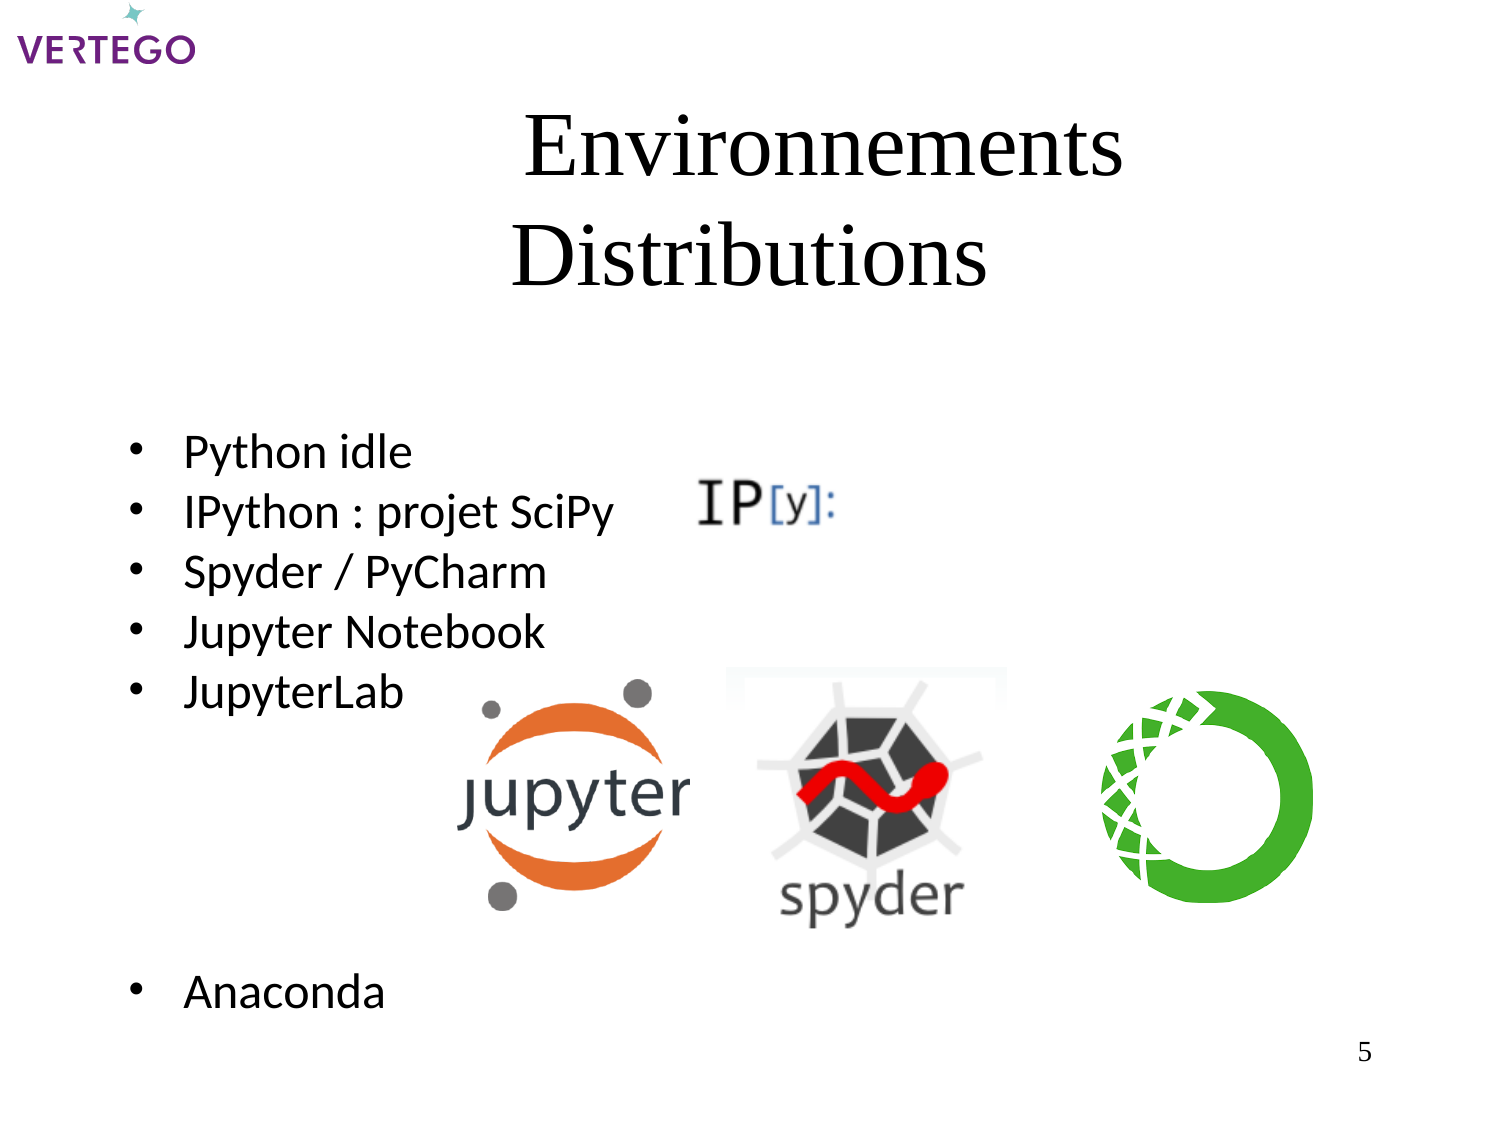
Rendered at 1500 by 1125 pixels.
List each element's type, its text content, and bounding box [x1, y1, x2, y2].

picture [691, 468, 840, 535]
text_box Environnements Distributions [112, 99, 1388, 288]
picture [726, 667, 1007, 939]
picture [17, 2, 195, 64]
picture [456, 679, 690, 912]
text_box <numéro> [1074, 1025, 1387, 1100]
text_box Python idle IPython : projet SciPy Spyder / PyCharm Jupyter Notebook JupyterLab Anaconda [112, 410, 1447, 1078]
picture [1101, 691, 1313, 903]
